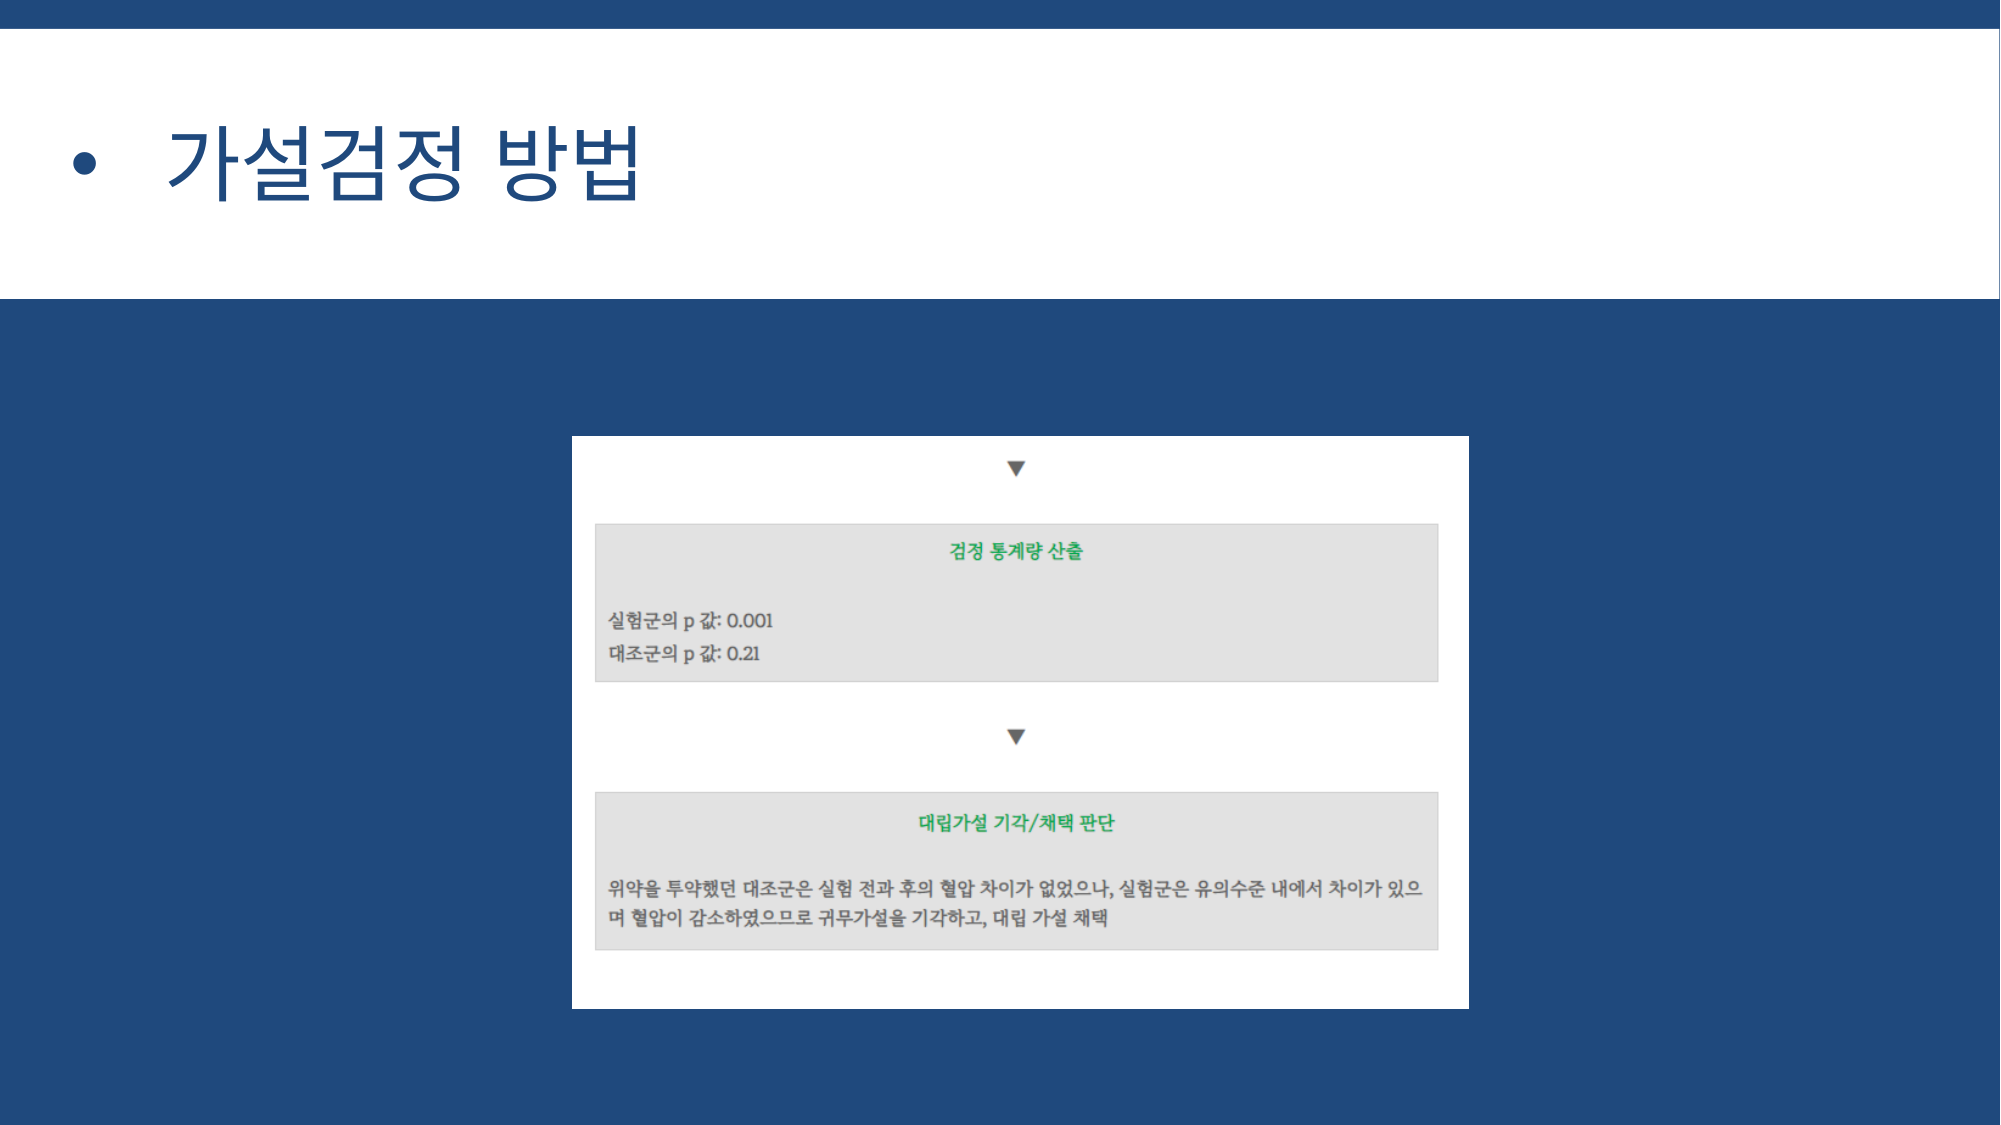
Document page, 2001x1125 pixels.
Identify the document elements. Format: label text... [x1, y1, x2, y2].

picture [571, 436, 1469, 1009]
title 가설검정 방법 [55, 46, 1661, 295]
